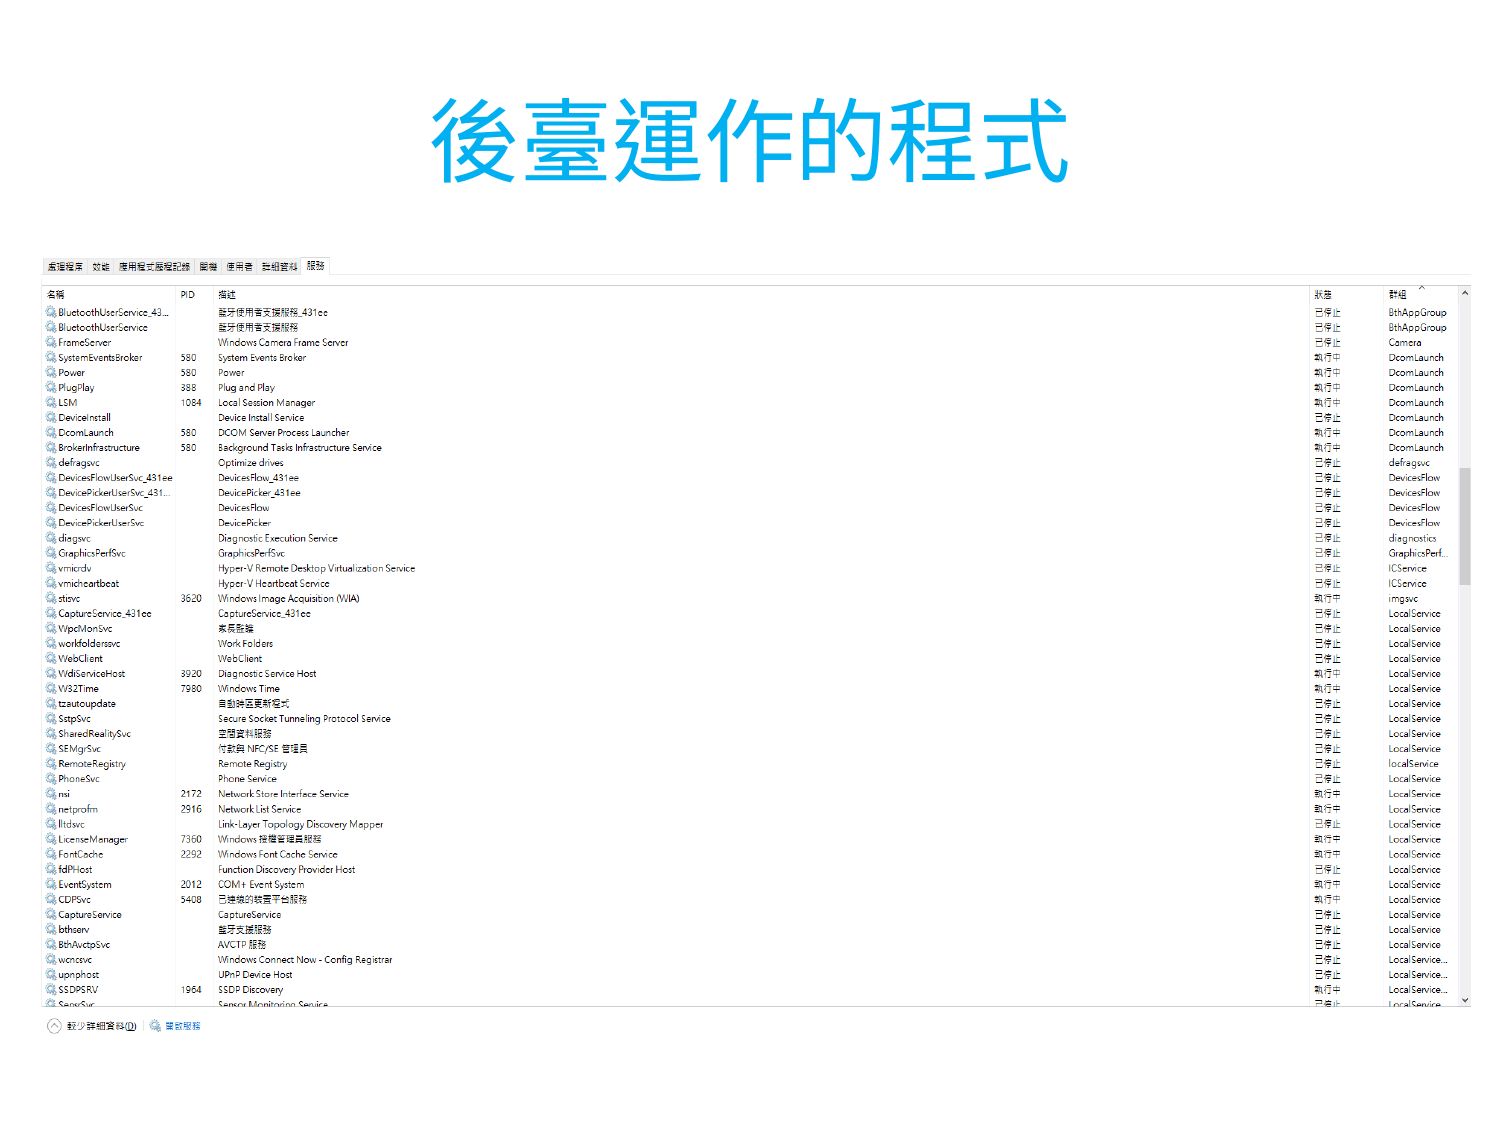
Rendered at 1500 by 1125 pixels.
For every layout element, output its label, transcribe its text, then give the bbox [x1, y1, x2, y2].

picture [41, 255, 1471, 1045]
title 後臺運作的程式 [75, 45, 1425, 233]
